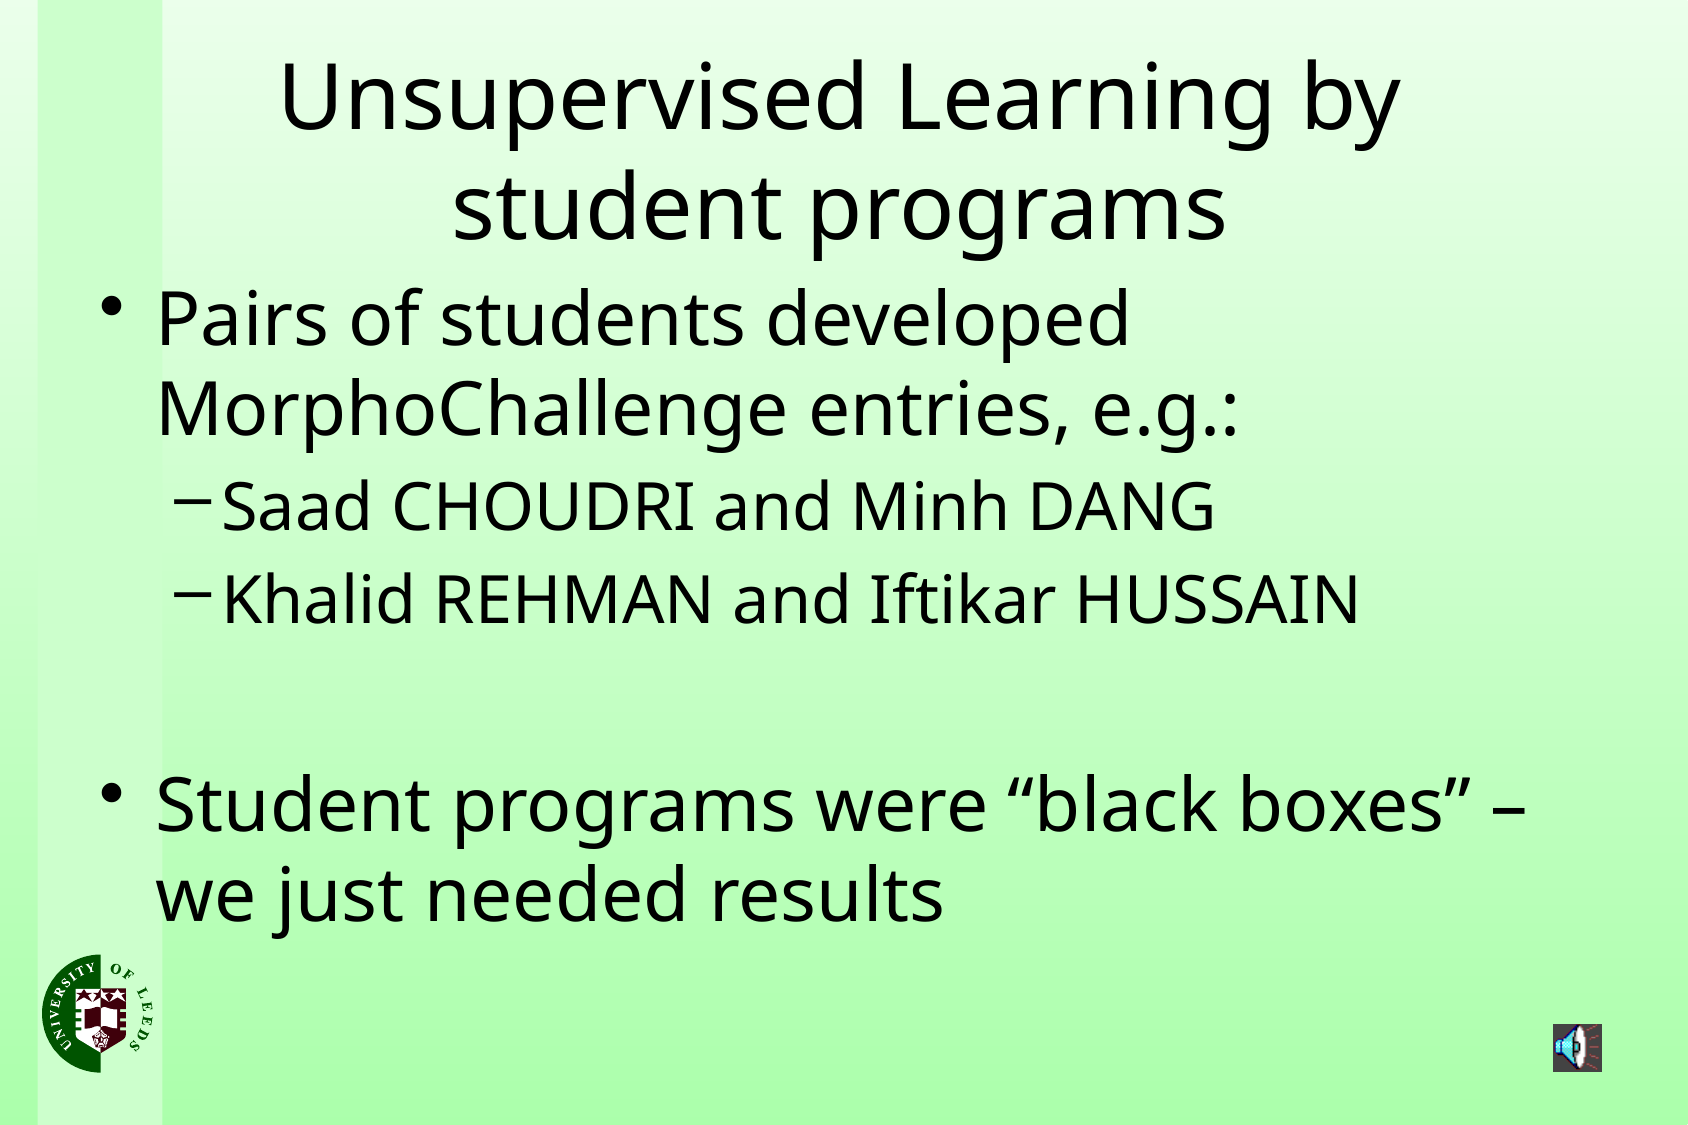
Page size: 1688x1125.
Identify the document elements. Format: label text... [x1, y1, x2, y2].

picture [1552, 1023, 1603, 1074]
list Pairs of students developed MorphoChallenge entries, e.g.: Saad CHOUDRI and Minh DANG Khalid REHMAN and Iftikar HUSSAIN Student programs were “black boxes” – we just needed results [84, 262, 1604, 1005]
title Unsupervised Learning by student programs [123, 54, 1558, 243]
